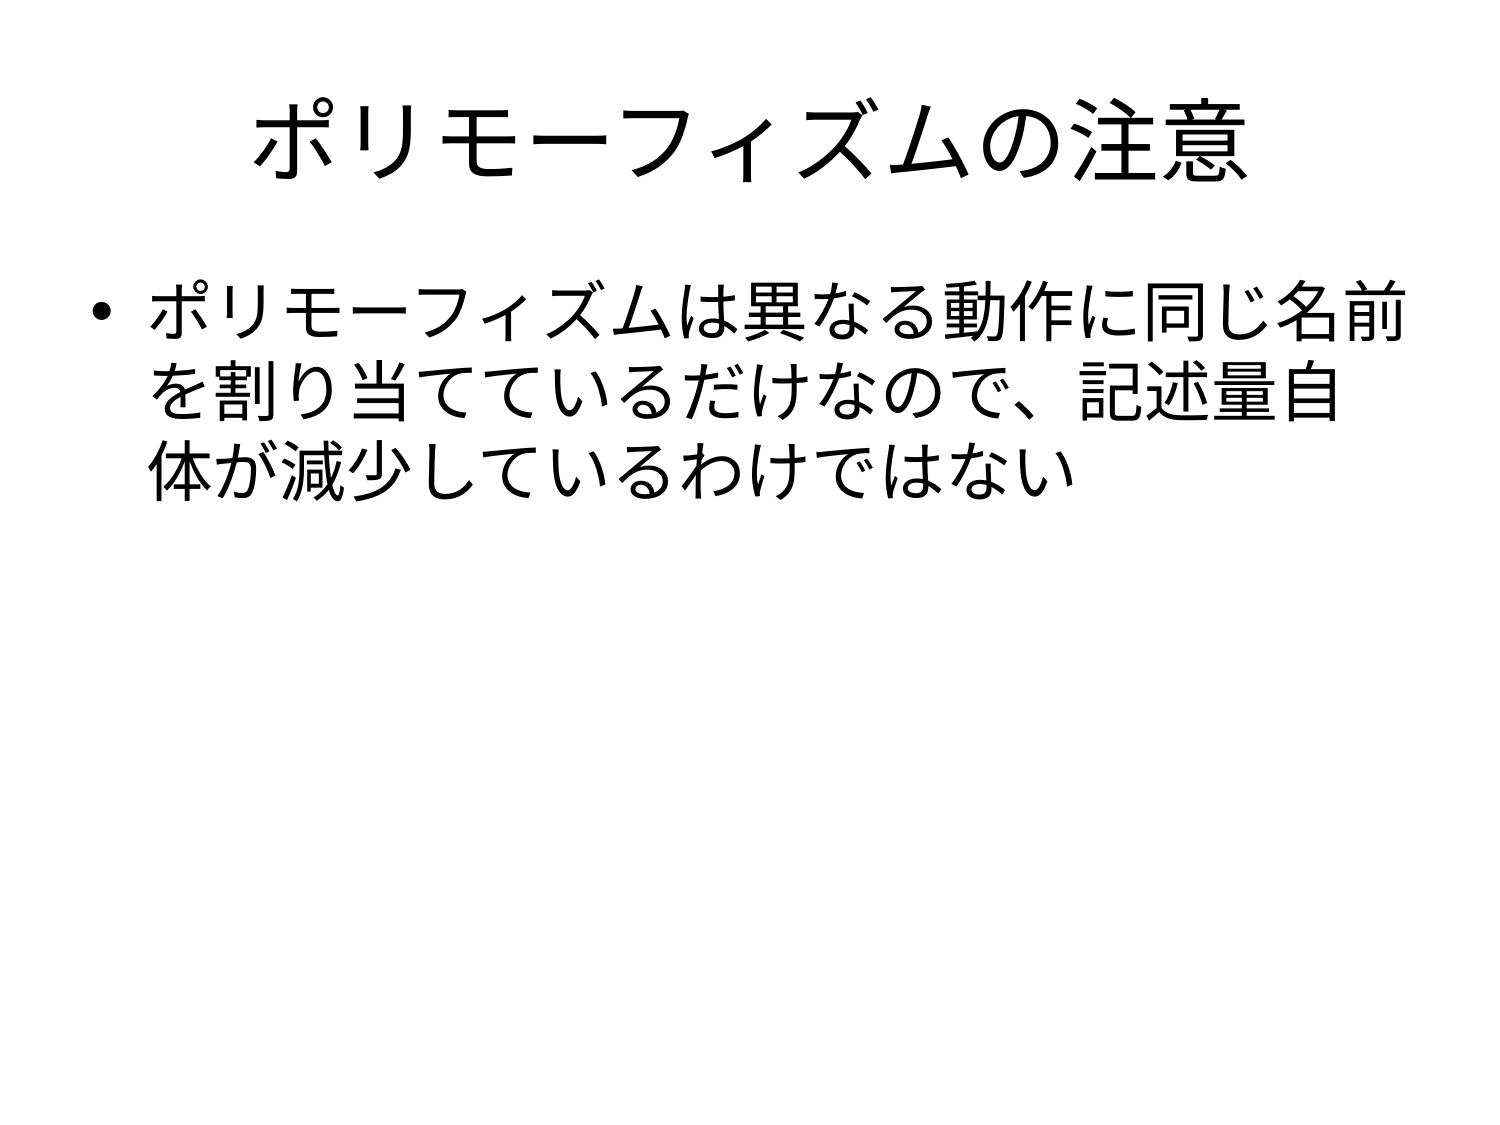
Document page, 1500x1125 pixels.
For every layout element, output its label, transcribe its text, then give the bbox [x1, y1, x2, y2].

title ポリモーフィズムの注意 [75, 45, 1425, 233]
list ポリモーフィズムは異なる動作に同じ名前を割り当てているだけなので、記述量自体が減少しているわけではない [75, 262, 1425, 1005]
